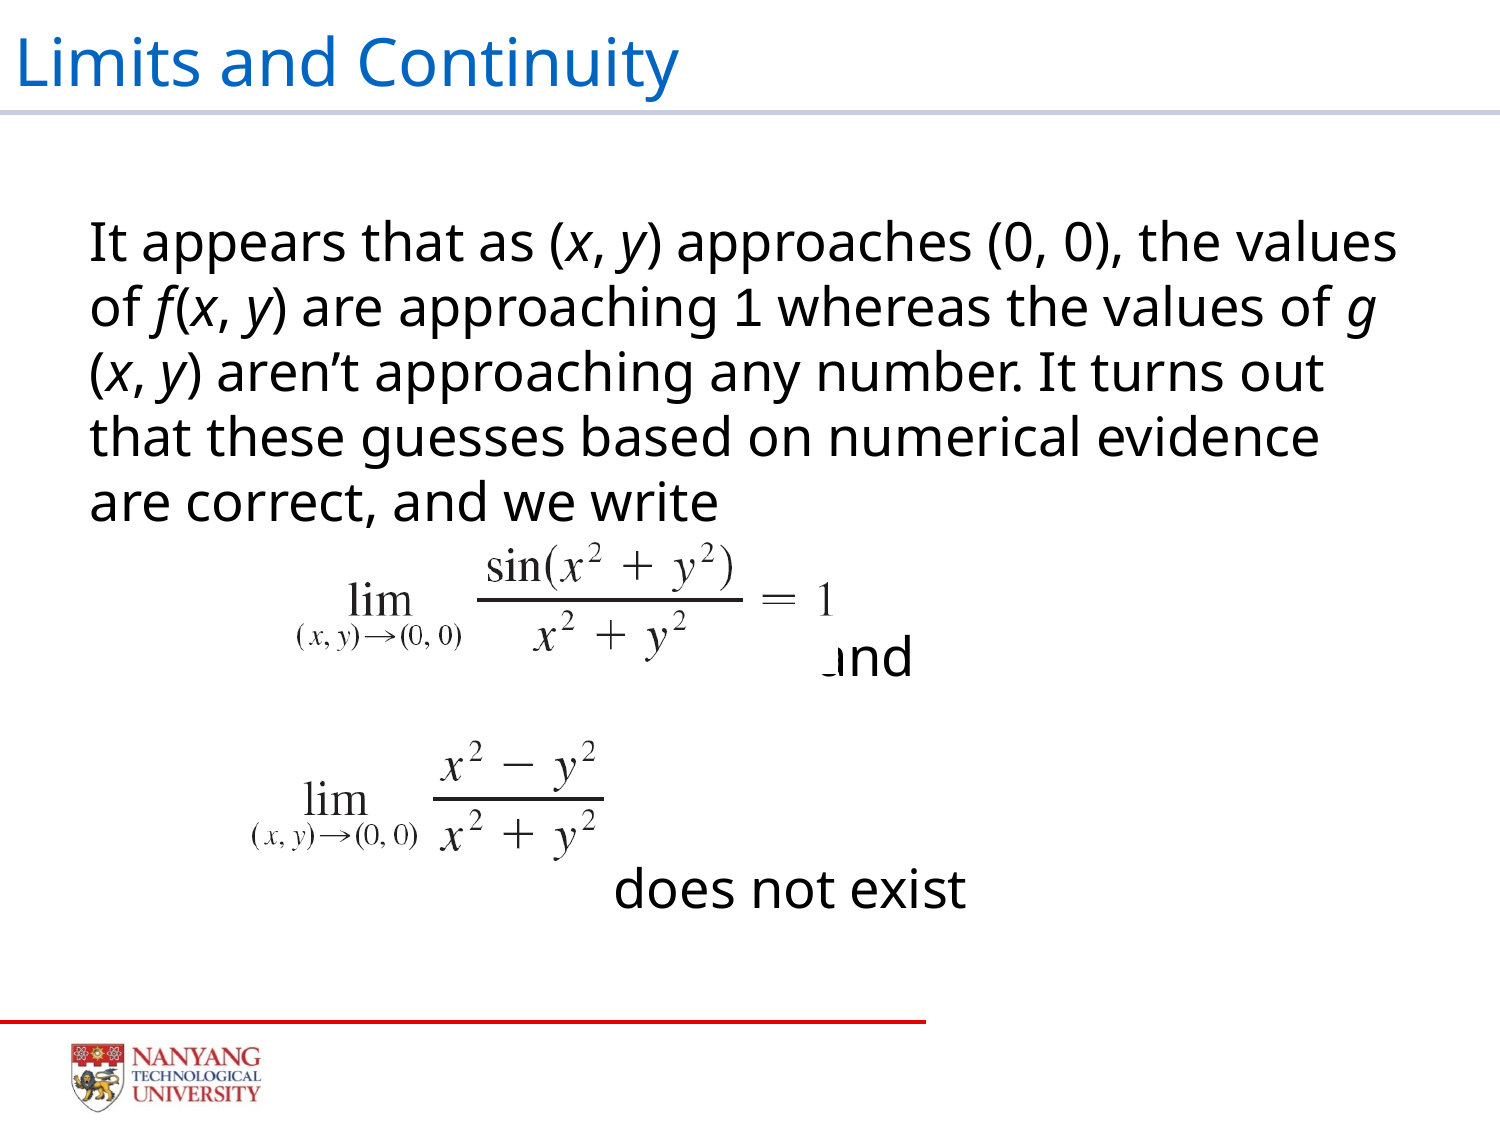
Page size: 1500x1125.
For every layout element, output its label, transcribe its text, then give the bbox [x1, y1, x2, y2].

list It appears that as (x, y) approaches (0, 0), the values of f (x, y) are approaching 1 whereas the values of g (x, y) aren’t approaching any number. It turns out that these guesses based on numerical evidence are correct, and we write and does not exist [75, 200, 1425, 1010]
title Limits and Continuity [0, 12, 1500, 92]
picture [277, 532, 838, 674]
picture [67, 1040, 263, 1115]
picture [229, 727, 606, 871]
